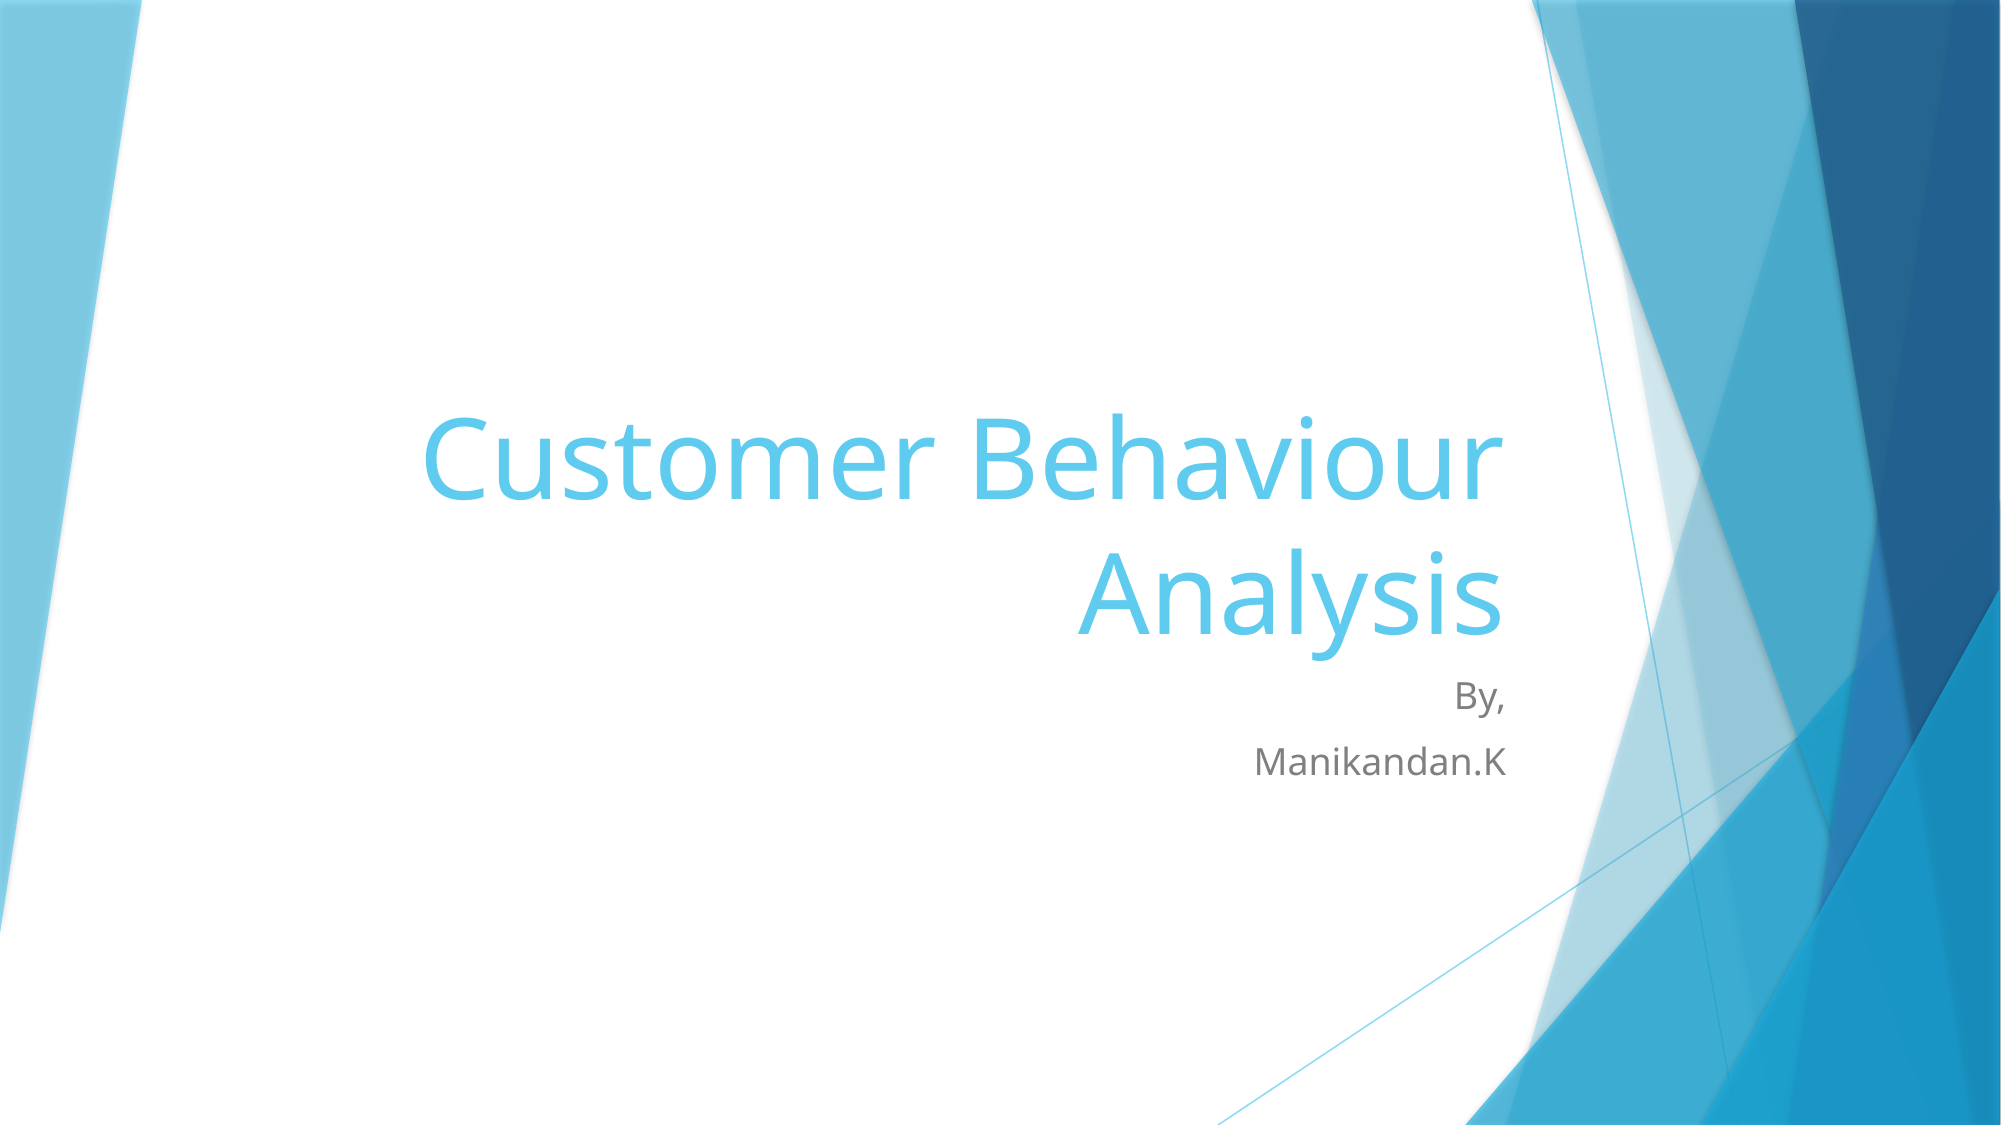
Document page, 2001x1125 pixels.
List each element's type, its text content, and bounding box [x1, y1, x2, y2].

subtitle By, Manikandan.K [247, 664, 1522, 845]
title Customer Behaviour Analysis [247, 394, 1522, 664]
